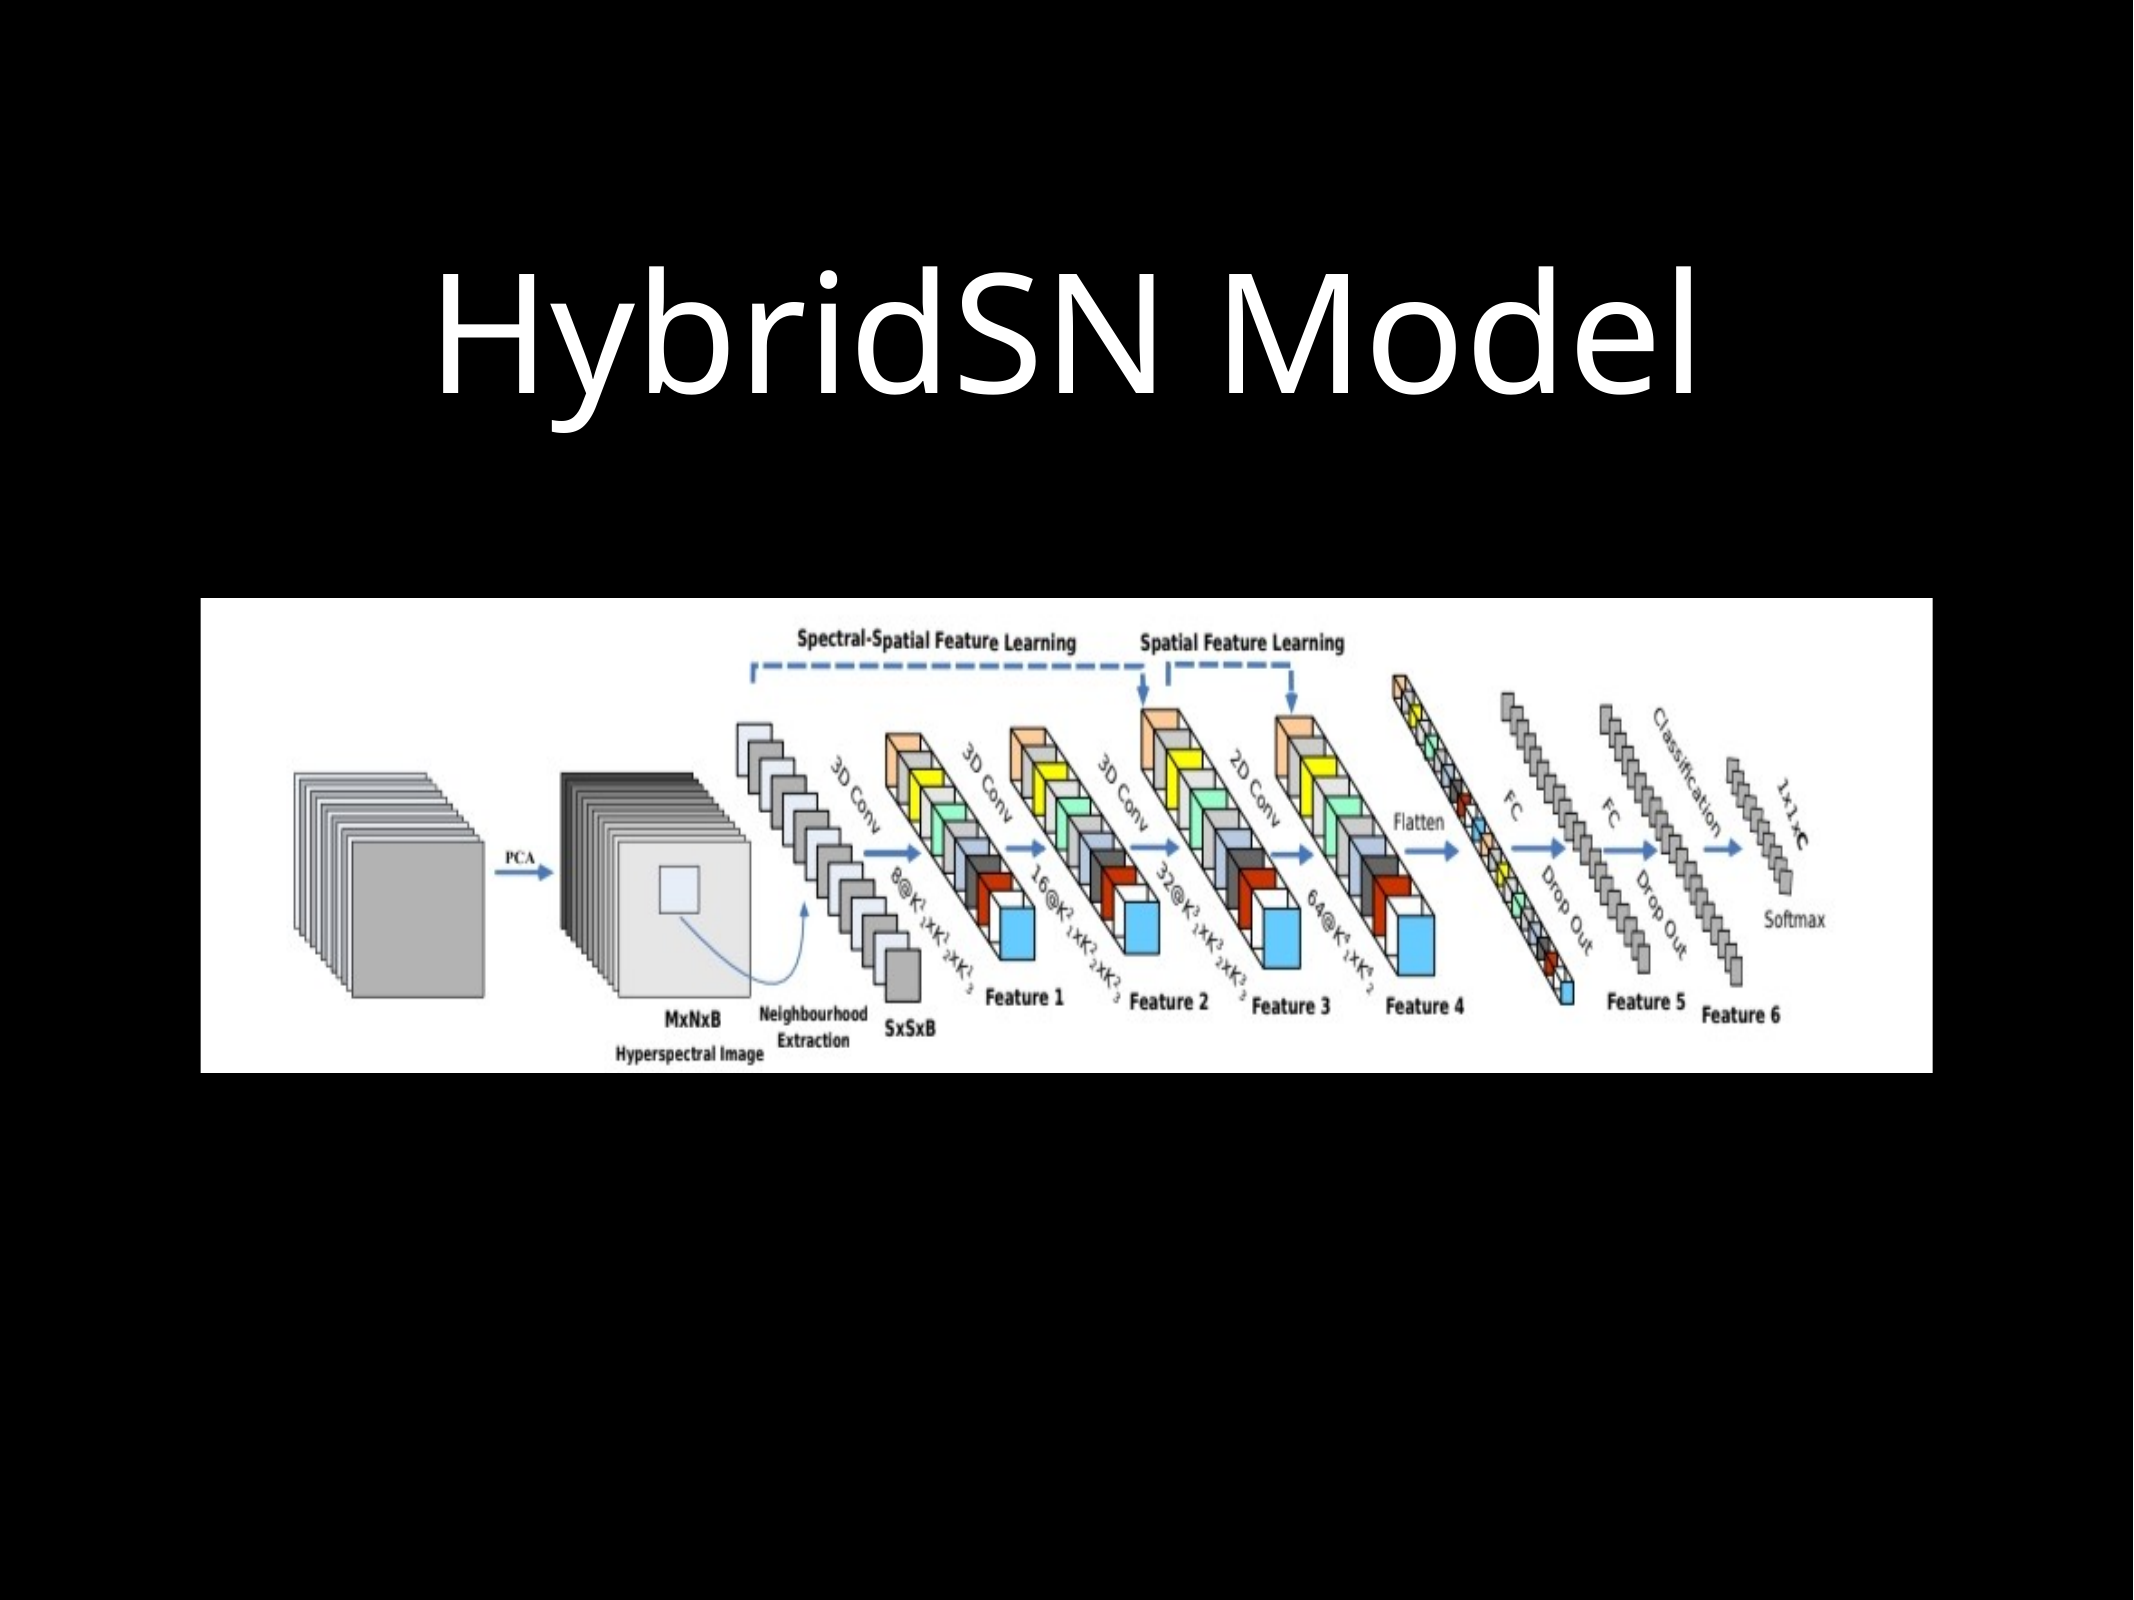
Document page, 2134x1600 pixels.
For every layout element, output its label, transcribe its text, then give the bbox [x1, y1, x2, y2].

title HybridSN Model [207, 0, 1926, 436]
picture [200, 598, 1933, 1073]
